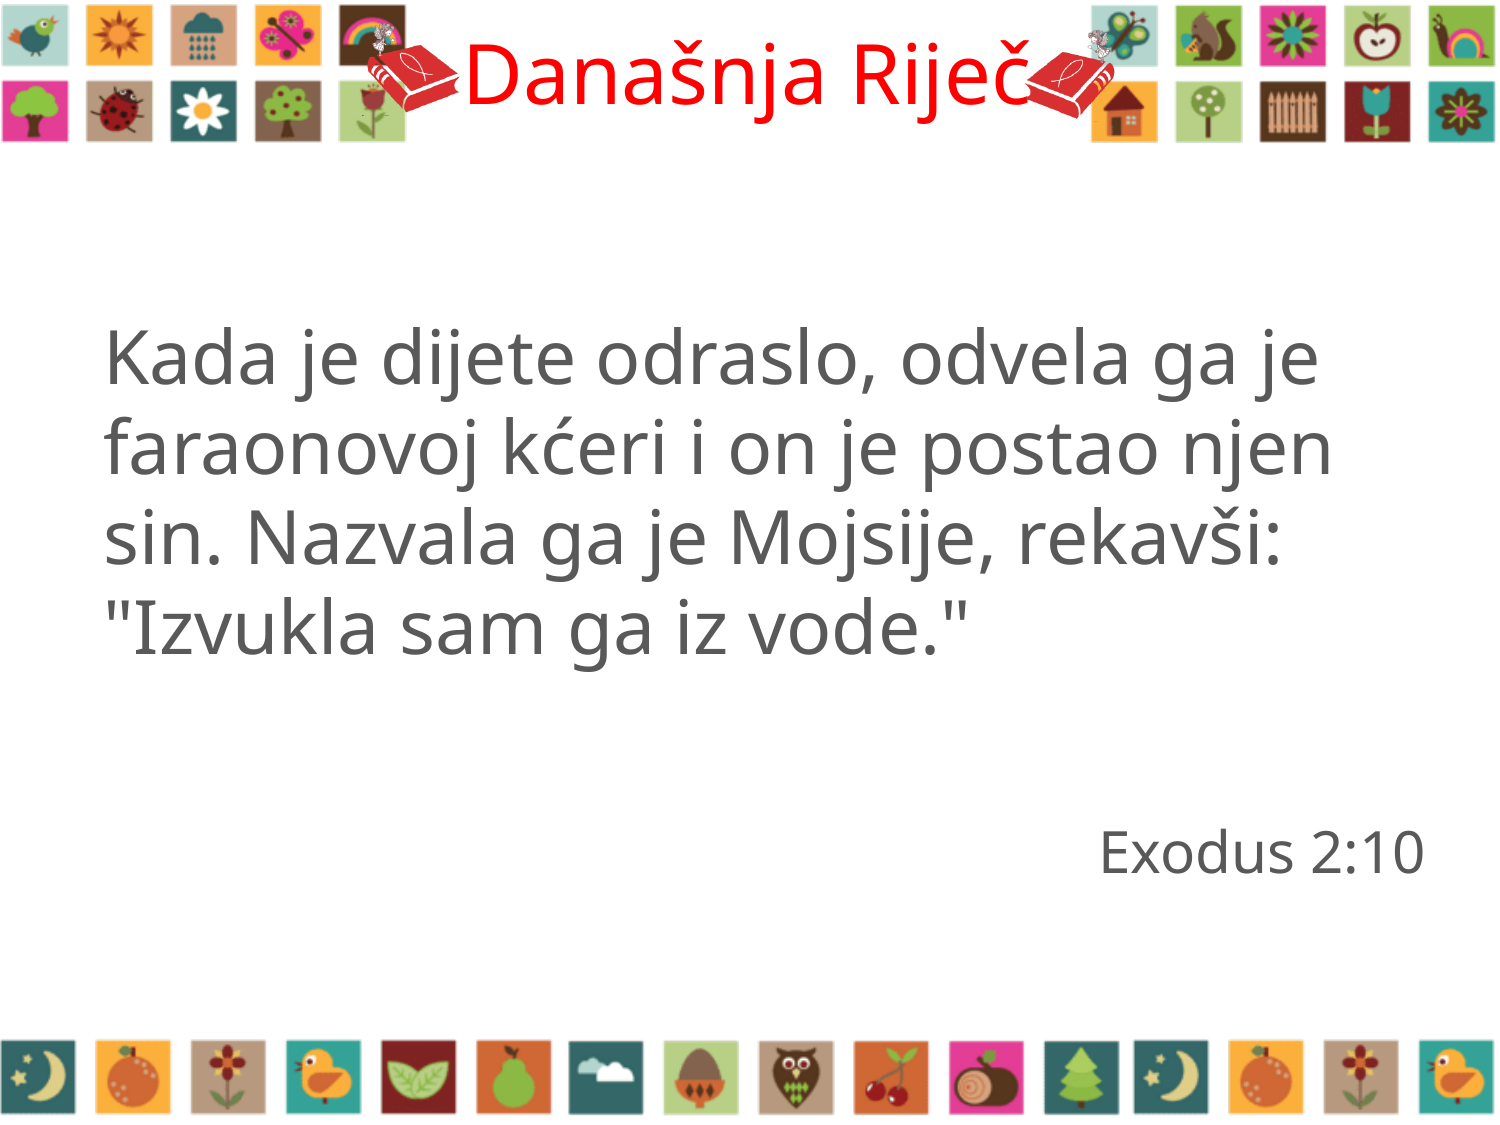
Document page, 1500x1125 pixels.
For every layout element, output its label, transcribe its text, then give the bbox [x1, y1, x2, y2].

text_box Kada je dijete odraslo, odvela ga je faraonovoj kćeri i on je postao njen sin. Nazvala ga je Mojsije, rekavši: "Izvukla sam ga iz vode." [88, 302, 1436, 678]
text_box Exodus 2:10 [808, 807, 1441, 893]
text_box Današnja Riječ [425, 13, 1076, 129]
picture [992, 3, 1500, 150]
picture [0, 3, 492, 150]
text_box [0, 1028, 1500, 1118]
